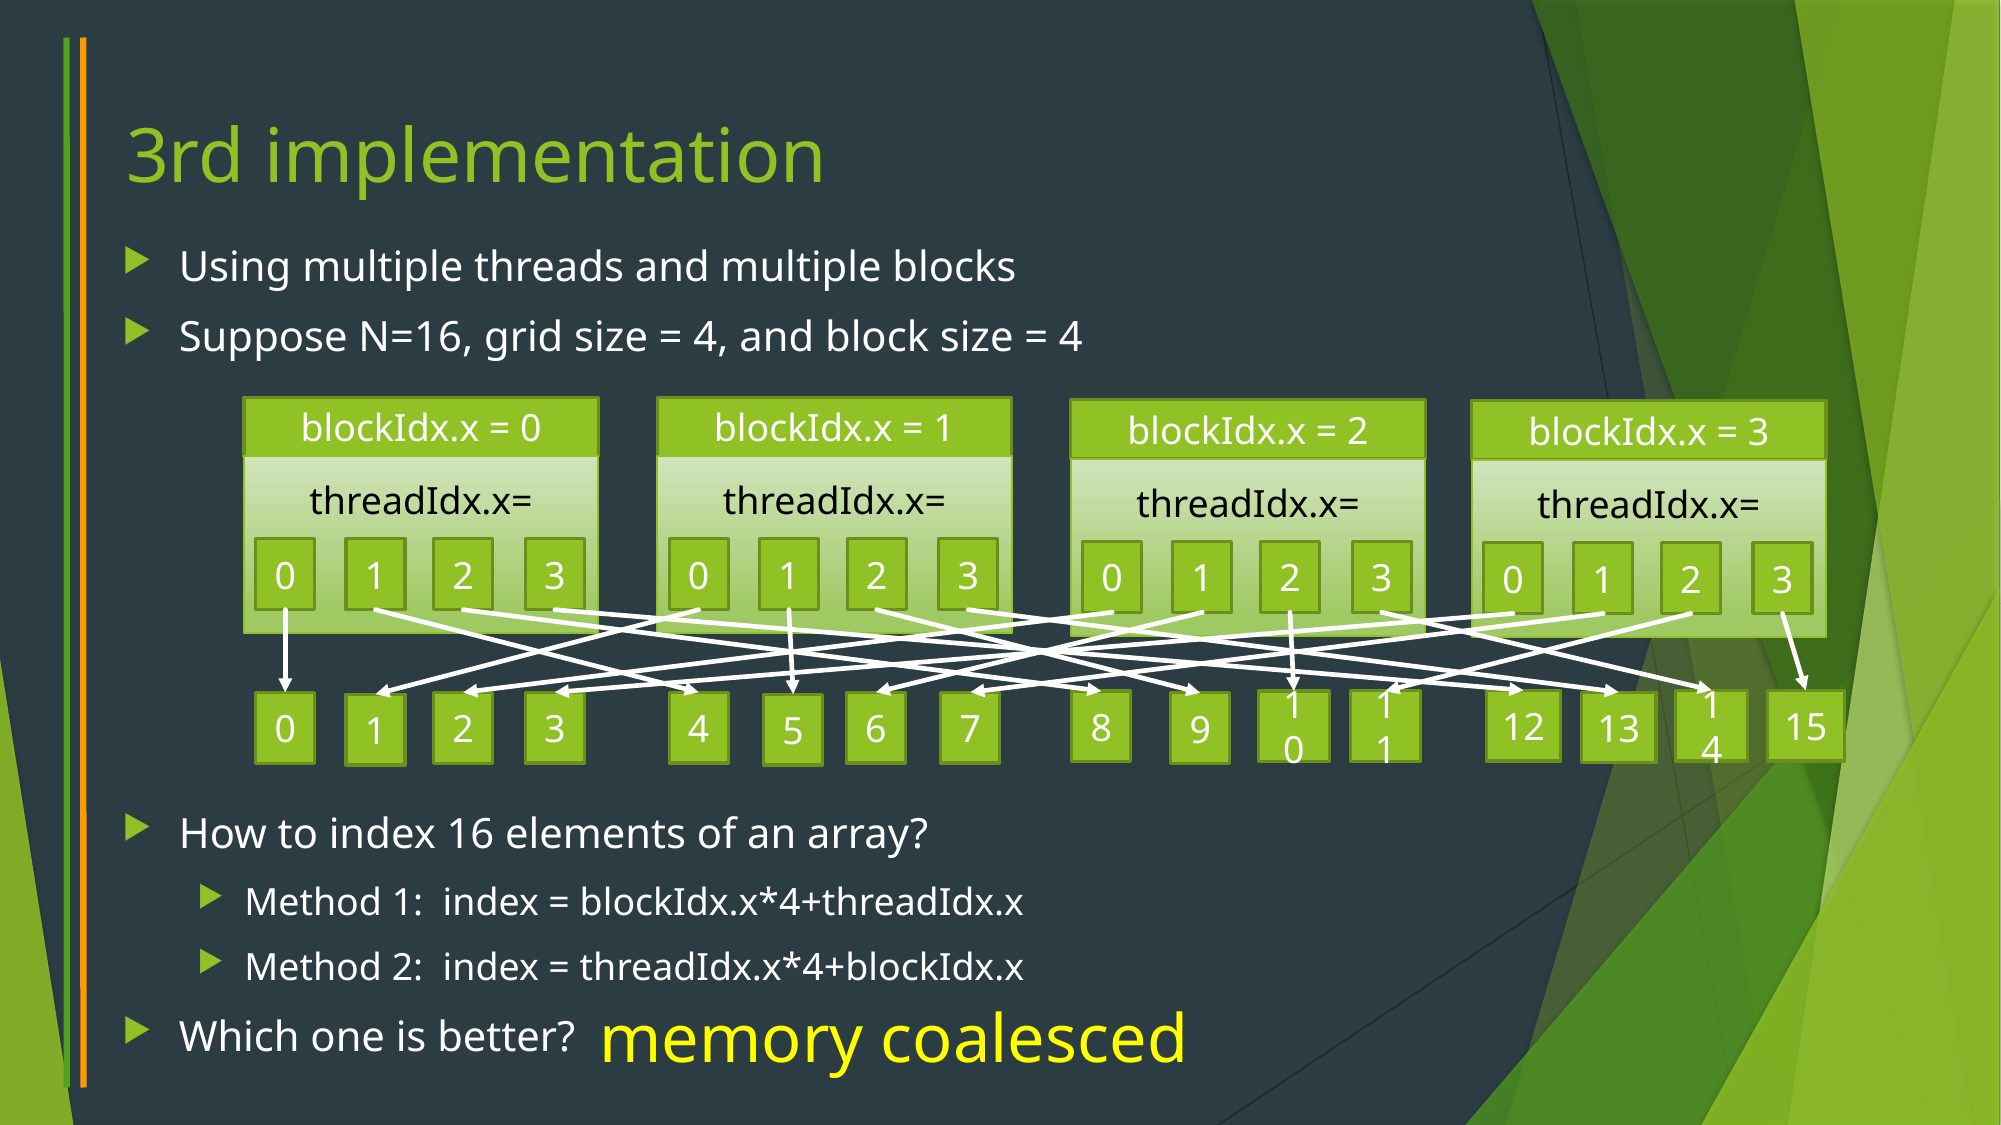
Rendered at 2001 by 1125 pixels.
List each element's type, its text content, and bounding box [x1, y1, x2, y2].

text_box threadIdx.x= [1070, 458, 1426, 607]
title 3rd implementation [111, 99, 1522, 317]
text_box 12 [1485, 704, 1562, 763]
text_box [1606, 611, 1713, 691]
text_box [554, 612, 969, 693]
text_box threadIdx.x= [243, 455, 599, 634]
text_box 11 [1349, 704, 1422, 763]
text_box 5 [762, 704, 824, 767]
text_box 0 [1482, 541, 1544, 608]
text_box 3 [937, 537, 999, 607]
list Using multiple threads and multiple blocks Suppose N=16, grid size = 4, and block size = 4 How to index 16 elements of an array? Method 1: index = blockIdx.x*4+threadIdx.x Method 2: index = threadIdx.x*4+blockIdx.x Which one is better? [107, 231, 1518, 1071]
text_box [374, 609, 700, 695]
text_box 2 [1259, 540, 1321, 607]
text_box memory coalesced [584, 988, 1204, 1083]
text_box blockIdx.x = 3 [1470, 399, 1828, 461]
text_box 0 [1081, 540, 1143, 607]
text_box 0 [668, 537, 730, 607]
text_box 3 [524, 537, 586, 607]
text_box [462, 611, 870, 693]
text_box 3 [1751, 541, 1814, 615]
text_box threadIdx.x= [1471, 459, 1827, 638]
text_box 1 [1171, 540, 1233, 607]
text_box 0 [254, 537, 316, 611]
text_box 1 [344, 537, 407, 611]
text_box 2 [1660, 541, 1722, 615]
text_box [969, 612, 1384, 693]
text_box blockIdx.x = 1 [656, 396, 1013, 455]
text_box 13 [1580, 701, 1658, 764]
text_box 1 [1572, 541, 1634, 610]
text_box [1384, 612, 1692, 692]
text_box 8 [1070, 704, 1132, 763]
text_box 10 [1257, 704, 1331, 763]
text_box 9 [1169, 704, 1231, 765]
text_box 7 [939, 704, 1001, 765]
text_box 15 [1766, 689, 1846, 763]
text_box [1782, 612, 1807, 691]
text_box 1 [344, 693, 407, 767]
text_box 3 [1351, 540, 1413, 607]
text_box 4 [668, 704, 730, 765]
text_box 2 [432, 703, 494, 765]
text_box 14 [1674, 689, 1749, 763]
text_box 2 [432, 537, 494, 607]
text_box 0 [254, 691, 316, 765]
text_box threadIdx.x= [656, 455, 1013, 607]
text_box 1 [758, 537, 820, 607]
text_box 3 [524, 704, 586, 765]
text_box blockIdx.x = 2 [1069, 398, 1427, 460]
text_box 6 [845, 704, 907, 765]
text_box 2 [846, 537, 908, 607]
text_box blockIdx.x = 0 [242, 396, 600, 458]
